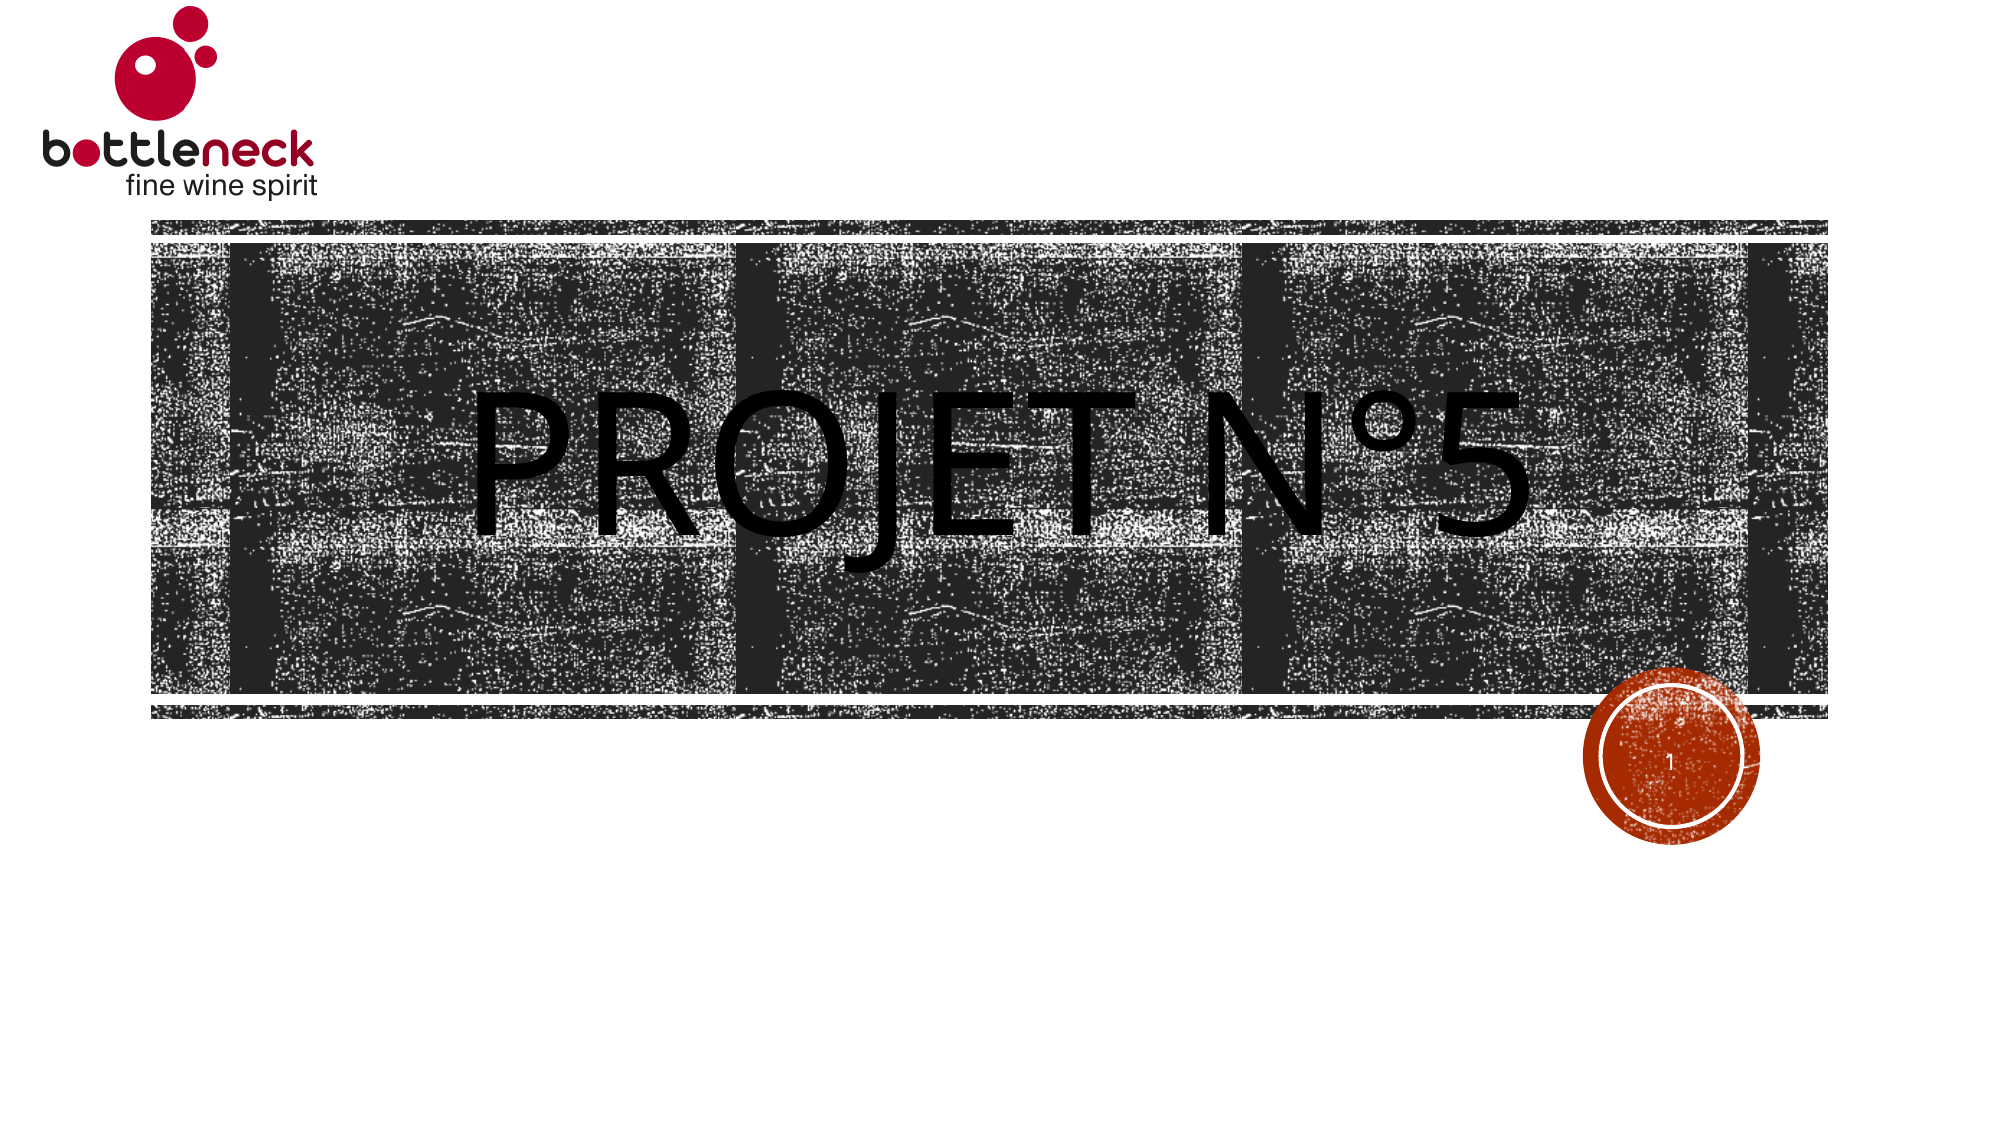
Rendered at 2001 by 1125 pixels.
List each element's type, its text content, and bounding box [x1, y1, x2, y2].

picture [0, 0, 369, 213]
title Projet n°5 [182, 229, 1818, 728]
text_box 1 [1649, 736, 1697, 786]
